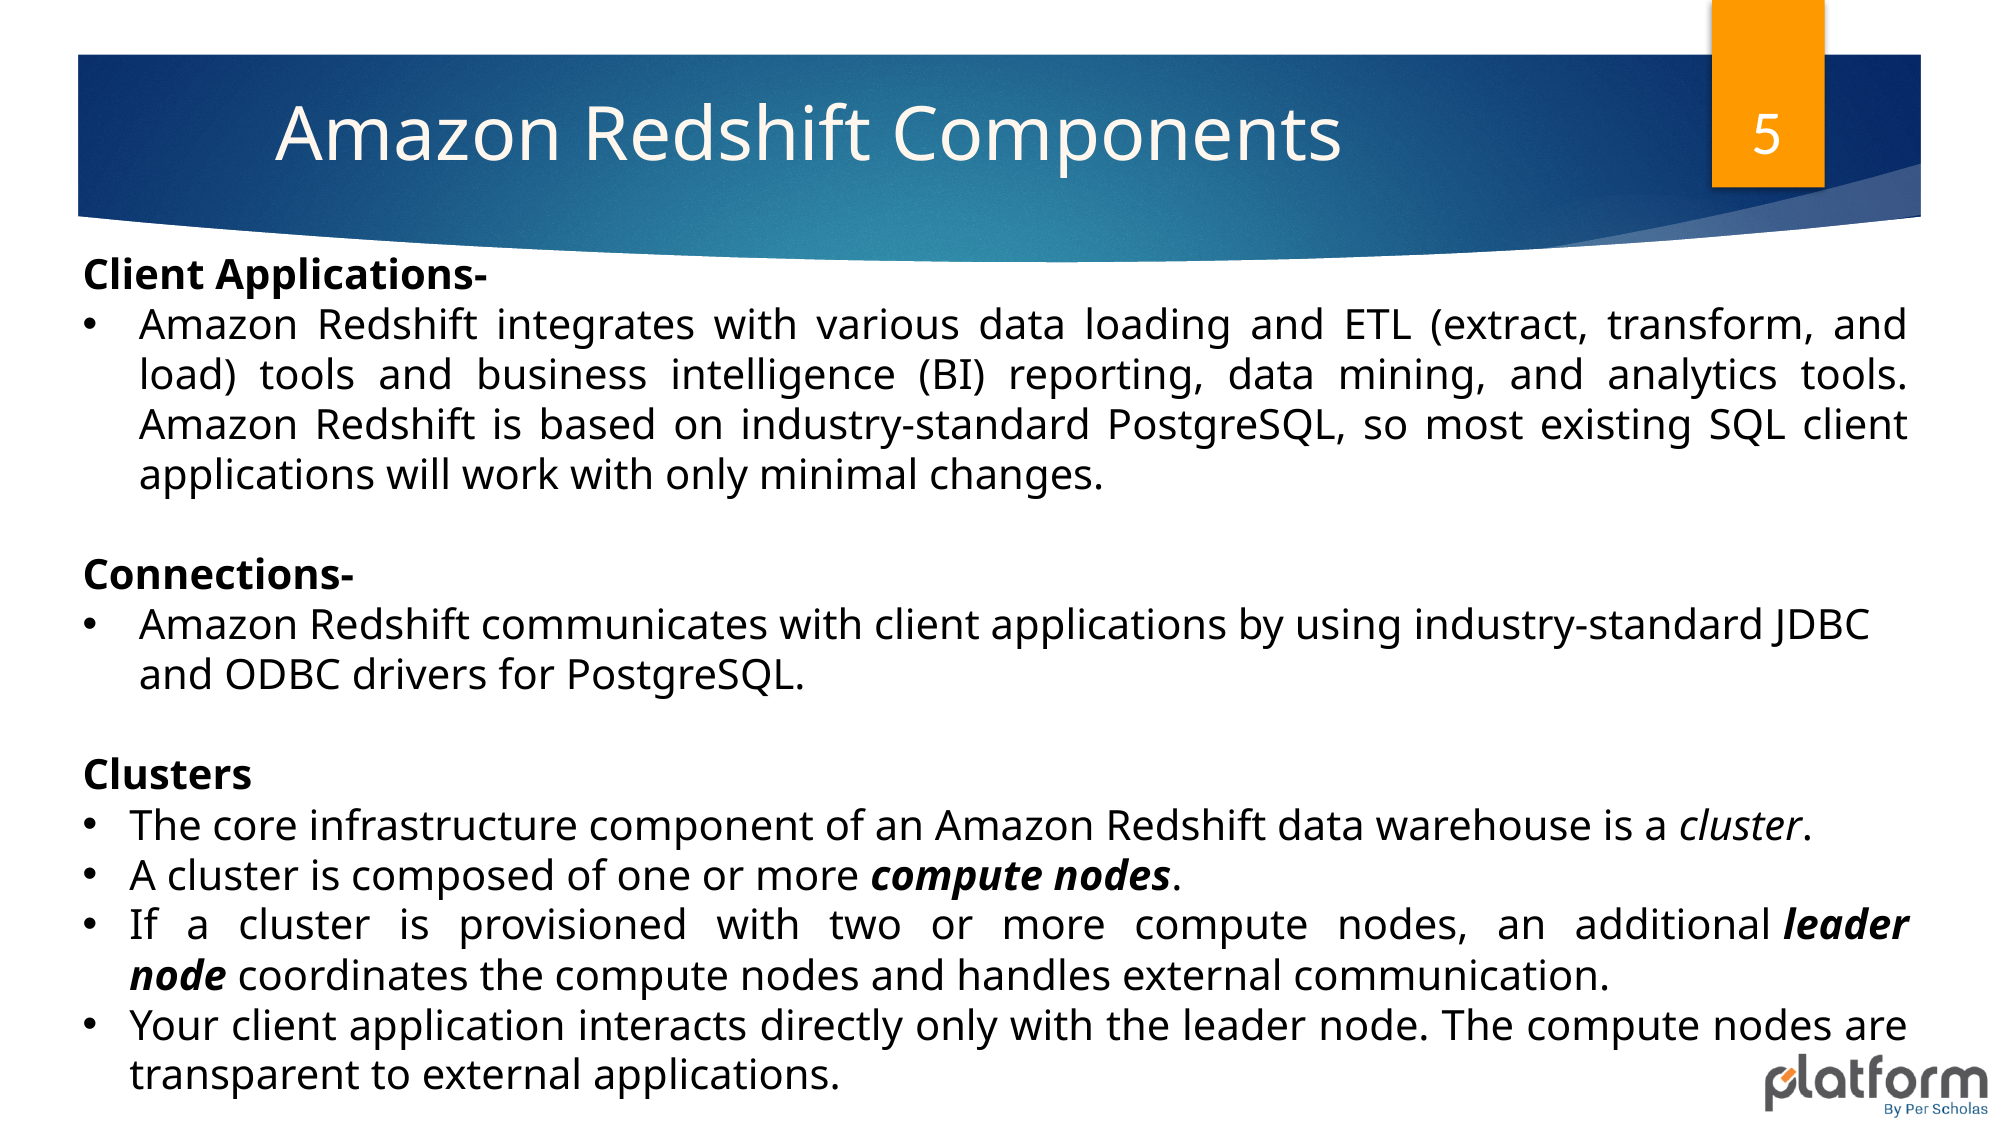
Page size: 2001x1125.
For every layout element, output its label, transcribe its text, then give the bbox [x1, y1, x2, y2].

title Amazon Redshift Components [260, 86, 1624, 175]
picture [79, 55, 1920, 240]
text_box Client Applications- Amazon Redshift integrates with various data loading and ETL (extract, transform, and load) tools and business intelligence (BI) reporting, data mining, and analytics tools. Amazon Redshift is based on industry-standard PostgreSQL, so most existing SQL client applications will work with only minimal changes. Connections- Amazon Redshift communicates with client applications by using industry-standard JDBC and ODBC drivers for PostgreSQL. Clusters The core infrastructure component of an Amazon Redshift data warehouse is a cluster. A cluster is composed of one or more compute nodes. If a cluster is provisioned with two or more compute nodes, an additional leader node coordinates the compute nodes and handles external communication. Your client application interacts directly only with the leader node. The compute nodes are transparent to external applications. [67, 240, 1924, 1125]
picture [1924, 1044, 1996, 1125]
slide_number 5 [1698, 48, 1836, 175]
